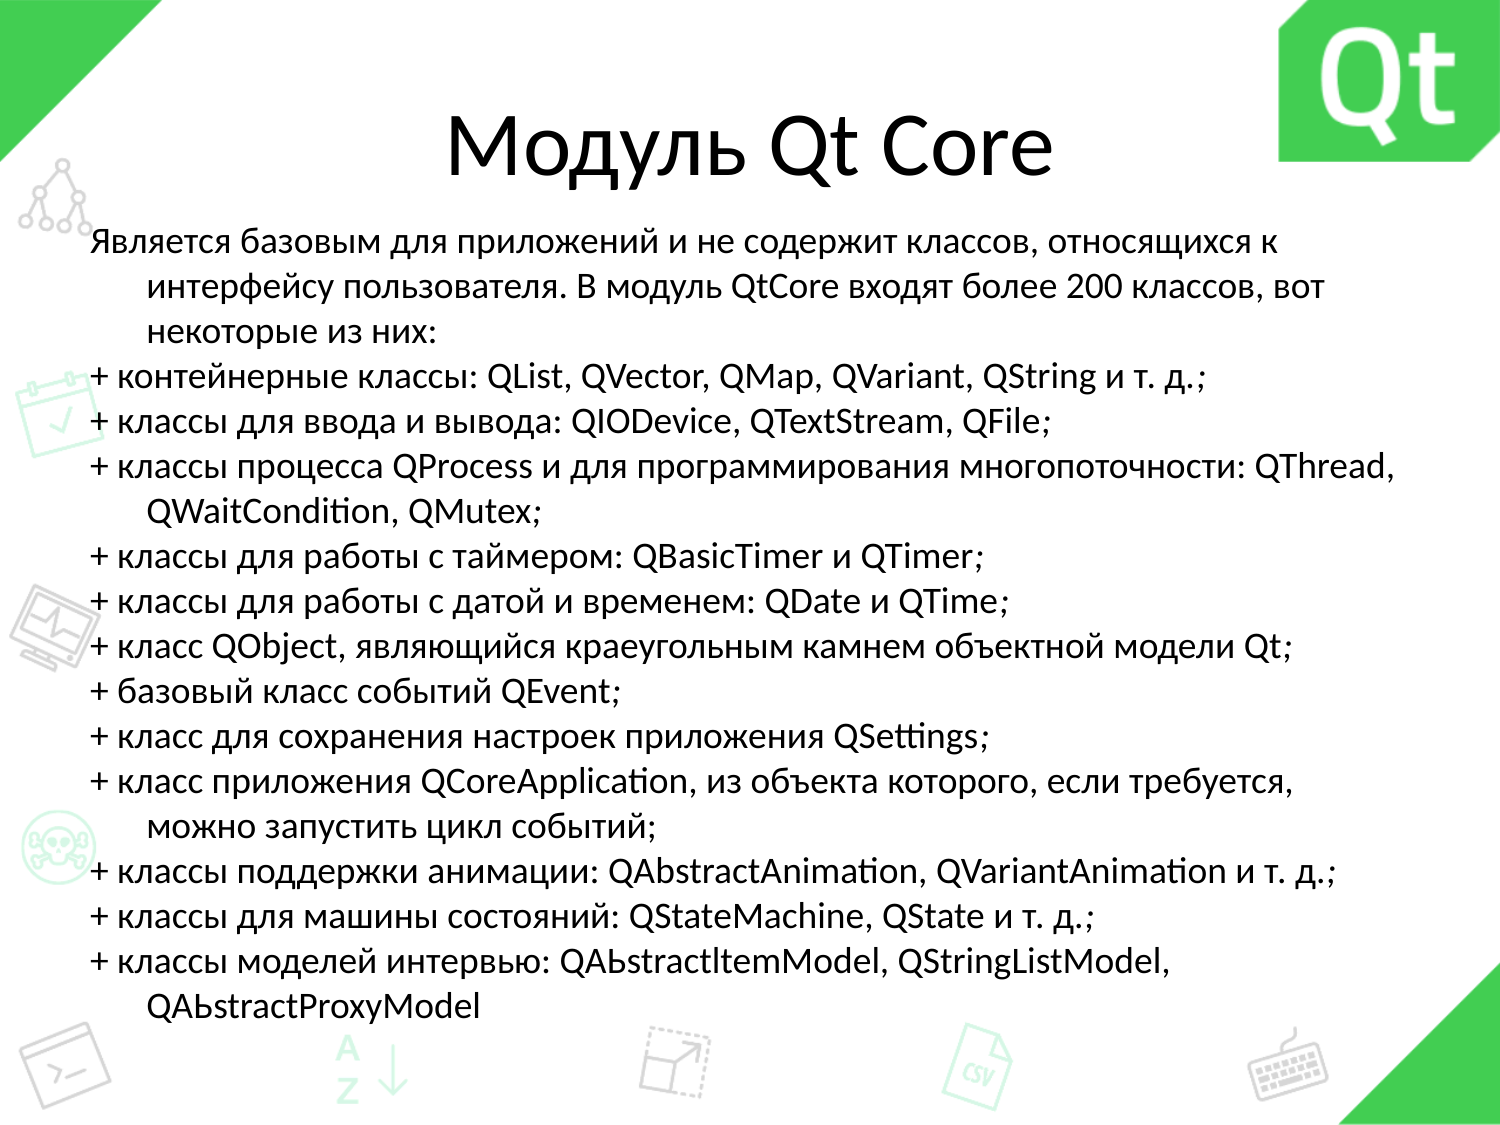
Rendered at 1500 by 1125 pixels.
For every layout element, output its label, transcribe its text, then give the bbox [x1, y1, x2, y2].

title Модуль Qt Core [75, 45, 1425, 208]
list Является базовым для приложений и не содержит классов, относящихся к интерфейсу пользователя. В модуль QtCore входят более 200 классов, вот некоторые из них: + контейнерные классы: QList, QVector, QMap, QVariant, QString и т. д.; + классы для ввода и вывода: QIODevice, QTextStream, QFile; + классы процесса QProcess и для программирования многопоточности: QThread, QWaitCondition, QMutex; + классы для работы с таймером: QBasicTimer и QTimer; + классы для работы с датой и временем: QDate и QTime; + класс QObject, являющийся краеугольным камнем объектной модели Qt; + базовый класс событий QEvent; + класс для сохранения настроек приложения QSettings; + класс приложения QCoreApplication, из объекта которого, если требуется, можно запустить цикл событий; + классы поддержки анимации: QAbstractAnimation, QVariantAnimation и т. д.; + классы для машины состояний: QStateMachine, QState и т. д.; + классы моделей интервью: QAЬstractltemМodel, QStringListModel, QAЬstractProxyModel [75, 208, 1425, 1059]
picture [0, 0, 1500, 1125]
